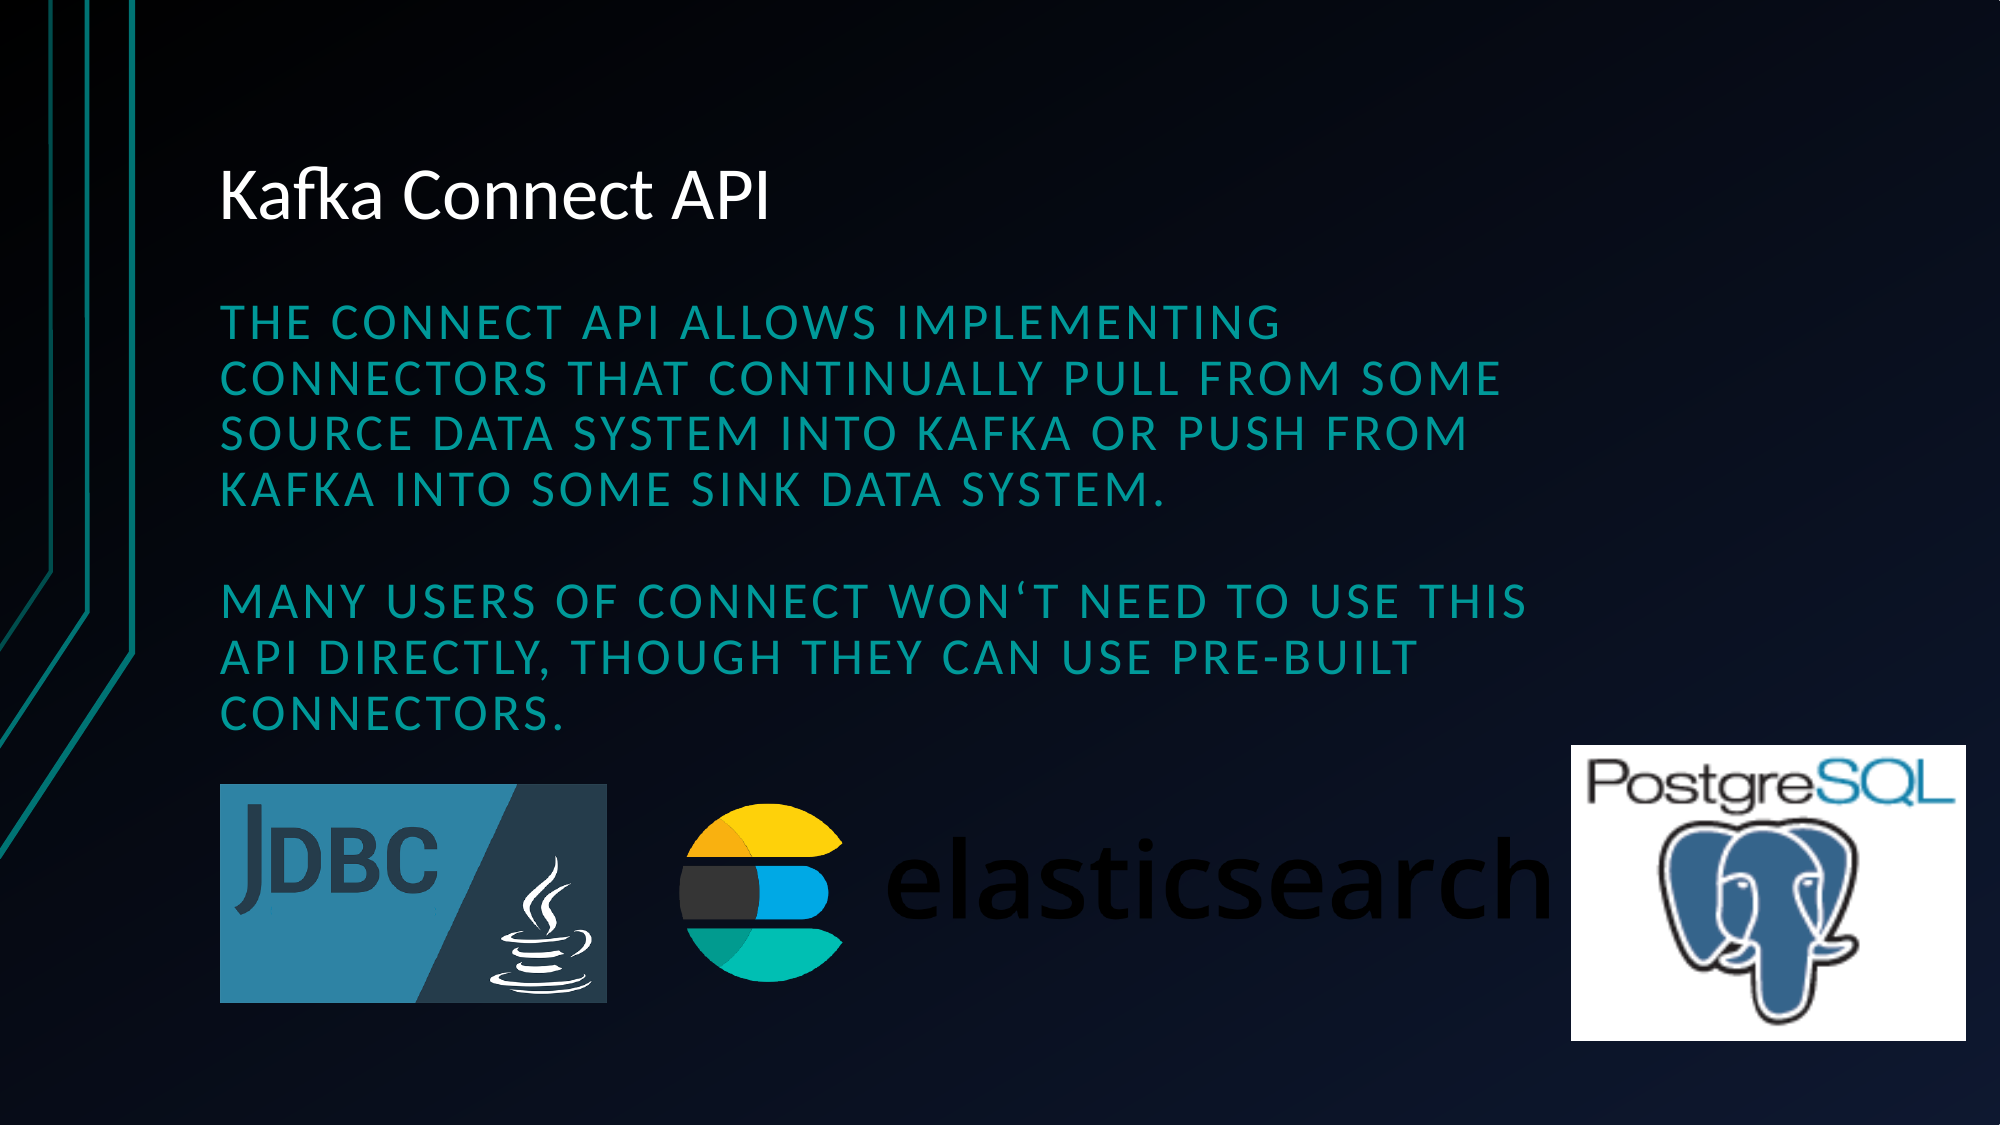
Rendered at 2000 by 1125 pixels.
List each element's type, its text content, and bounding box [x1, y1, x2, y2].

picture [656, 745, 1966, 1042]
title Kafka Connect API [199, 45, 1900, 246]
picture [219, 784, 607, 1003]
list The Connect API allows implementing connectors that continually pull from some source data system into Kafka or push from Kafka into some sink data system. Many users of connect won‘t need to use this API directly, though they can use pre-built connectors. [199, 279, 1603, 752]
